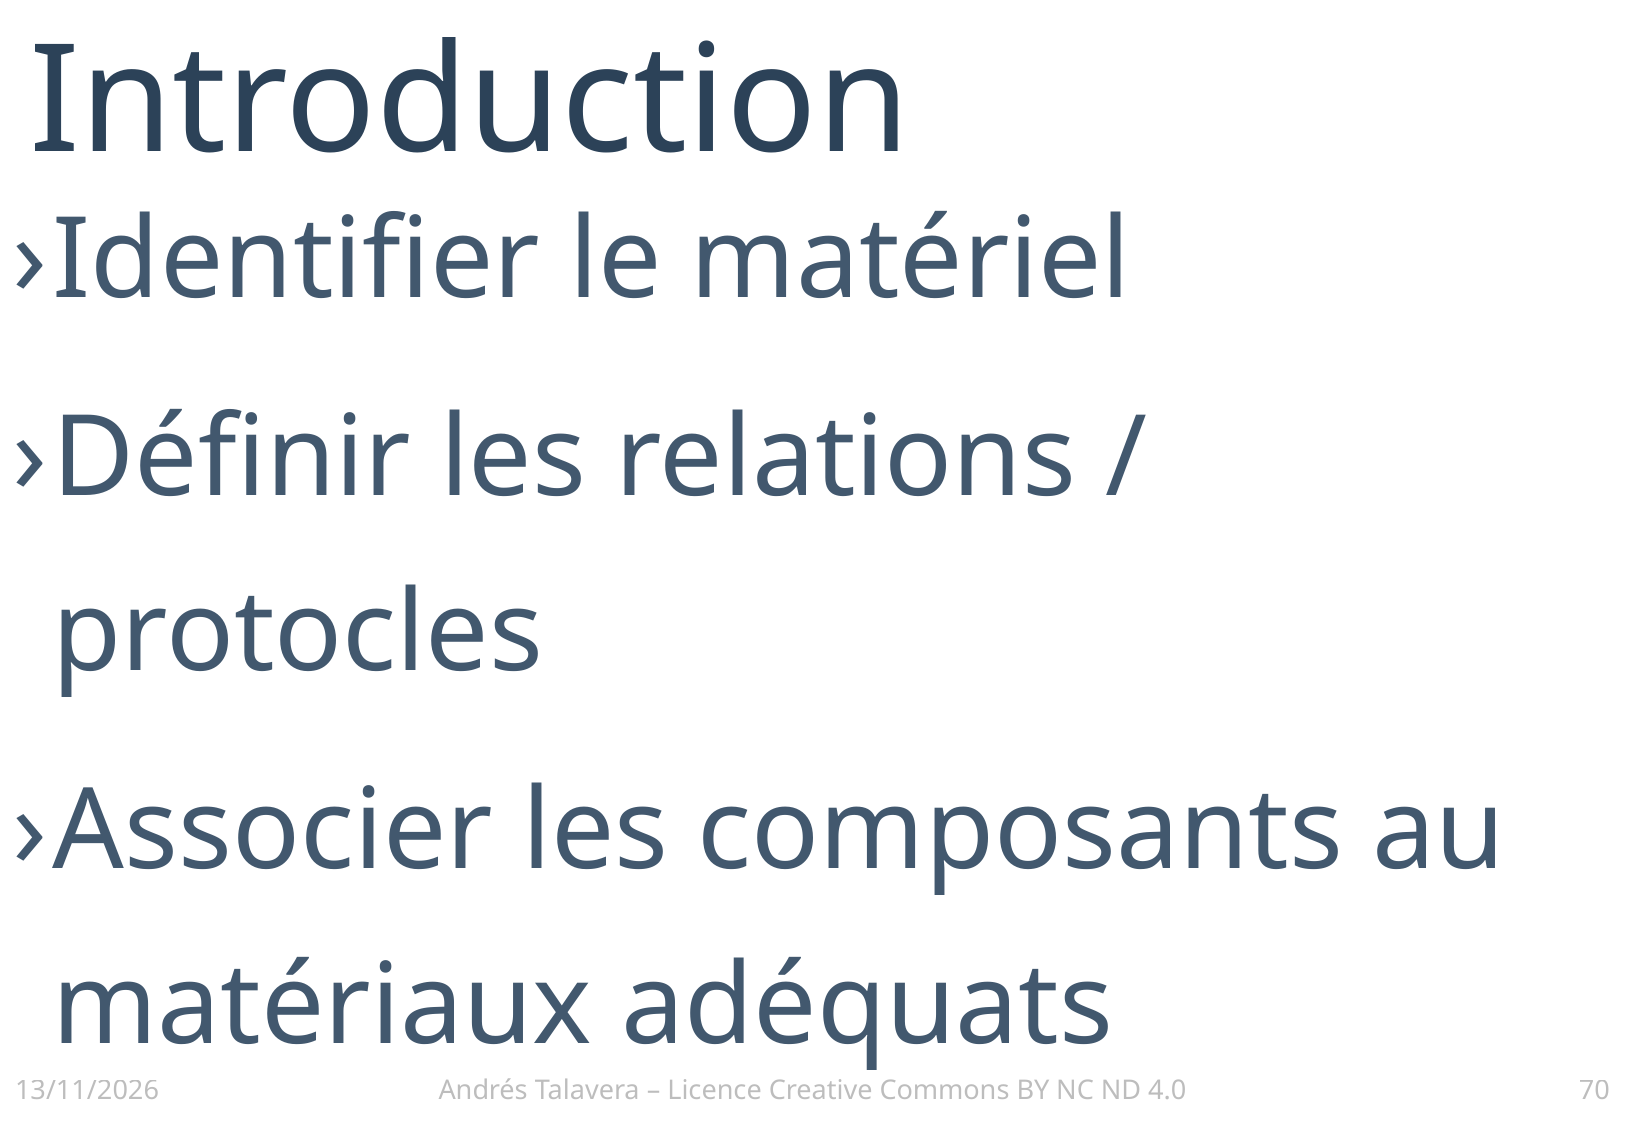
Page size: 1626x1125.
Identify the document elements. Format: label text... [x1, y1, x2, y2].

title Introduction [0, 0, 1625, 207]
list Identifier le matériel Définir les relations / protocles Associer les composants au matériaux adéquats [0, 207, 1625, 1062]
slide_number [0, 1062, 319, 1125]
slide_number 70 [1305, 1062, 1625, 1125]
footer Andrés Talavera – Licence Creative Commons BY NC ND 4.0 [319, 1062, 1305, 1125]
